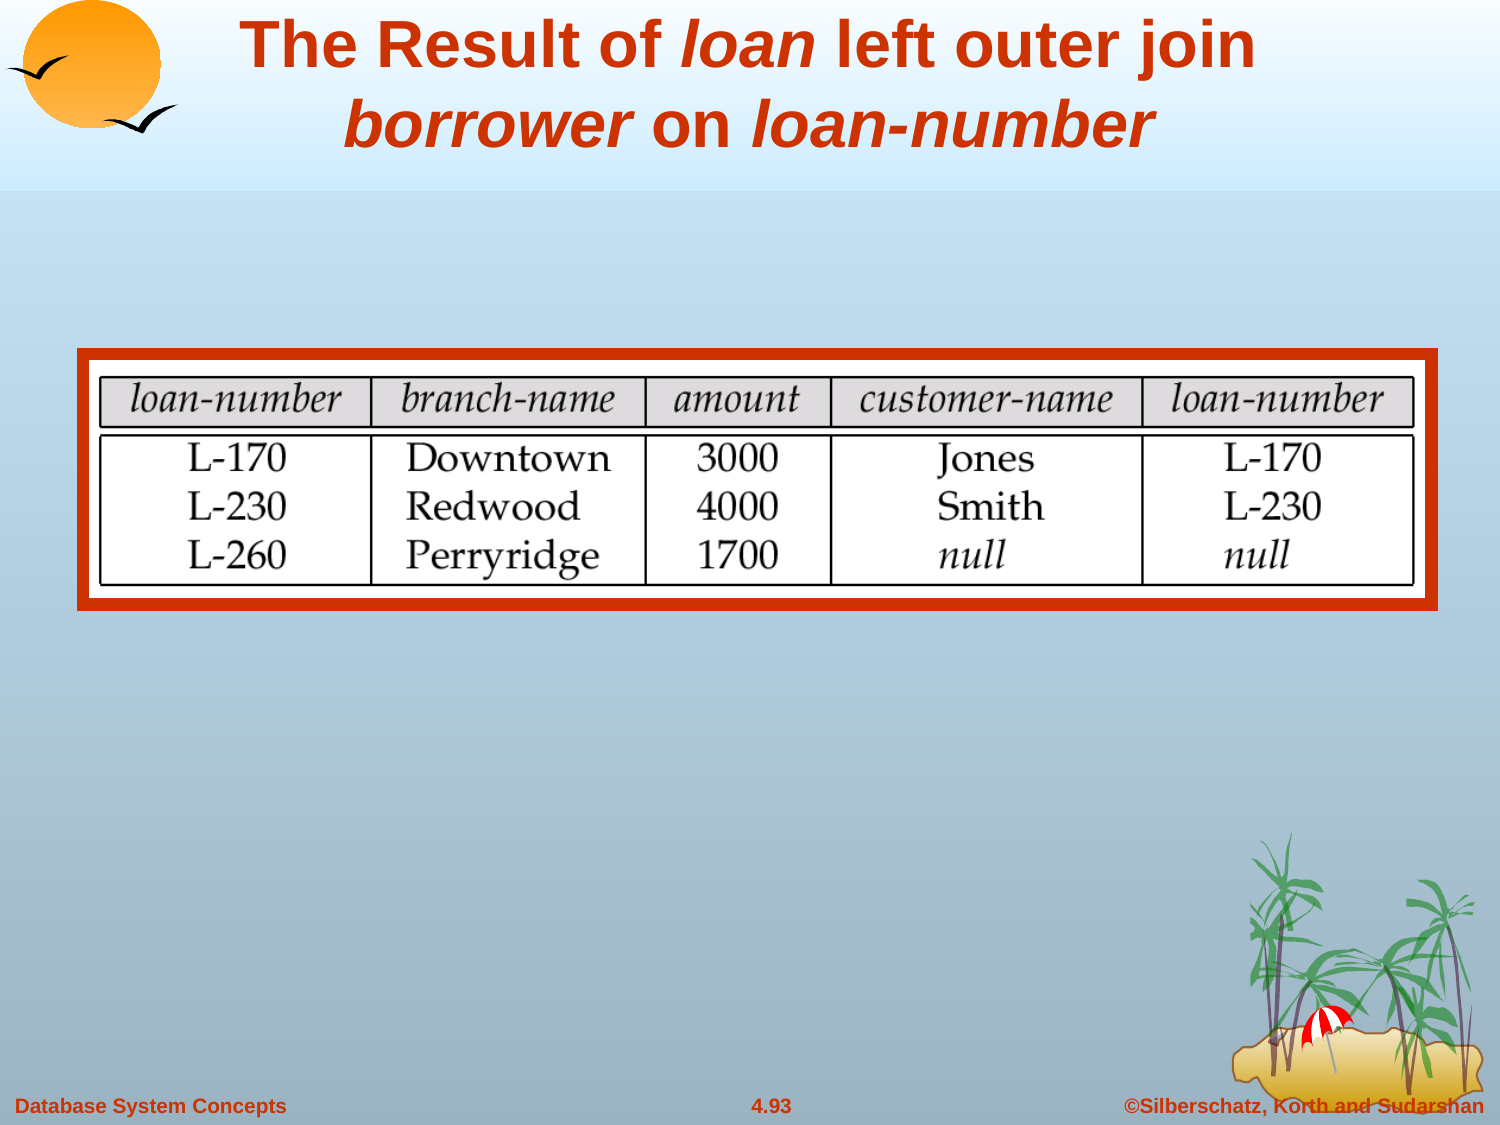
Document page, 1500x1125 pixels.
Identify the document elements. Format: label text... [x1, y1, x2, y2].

title The Result of loan left outer join borrower on loan-number [86, 67, 1412, 169]
picture [88, 360, 1426, 599]
